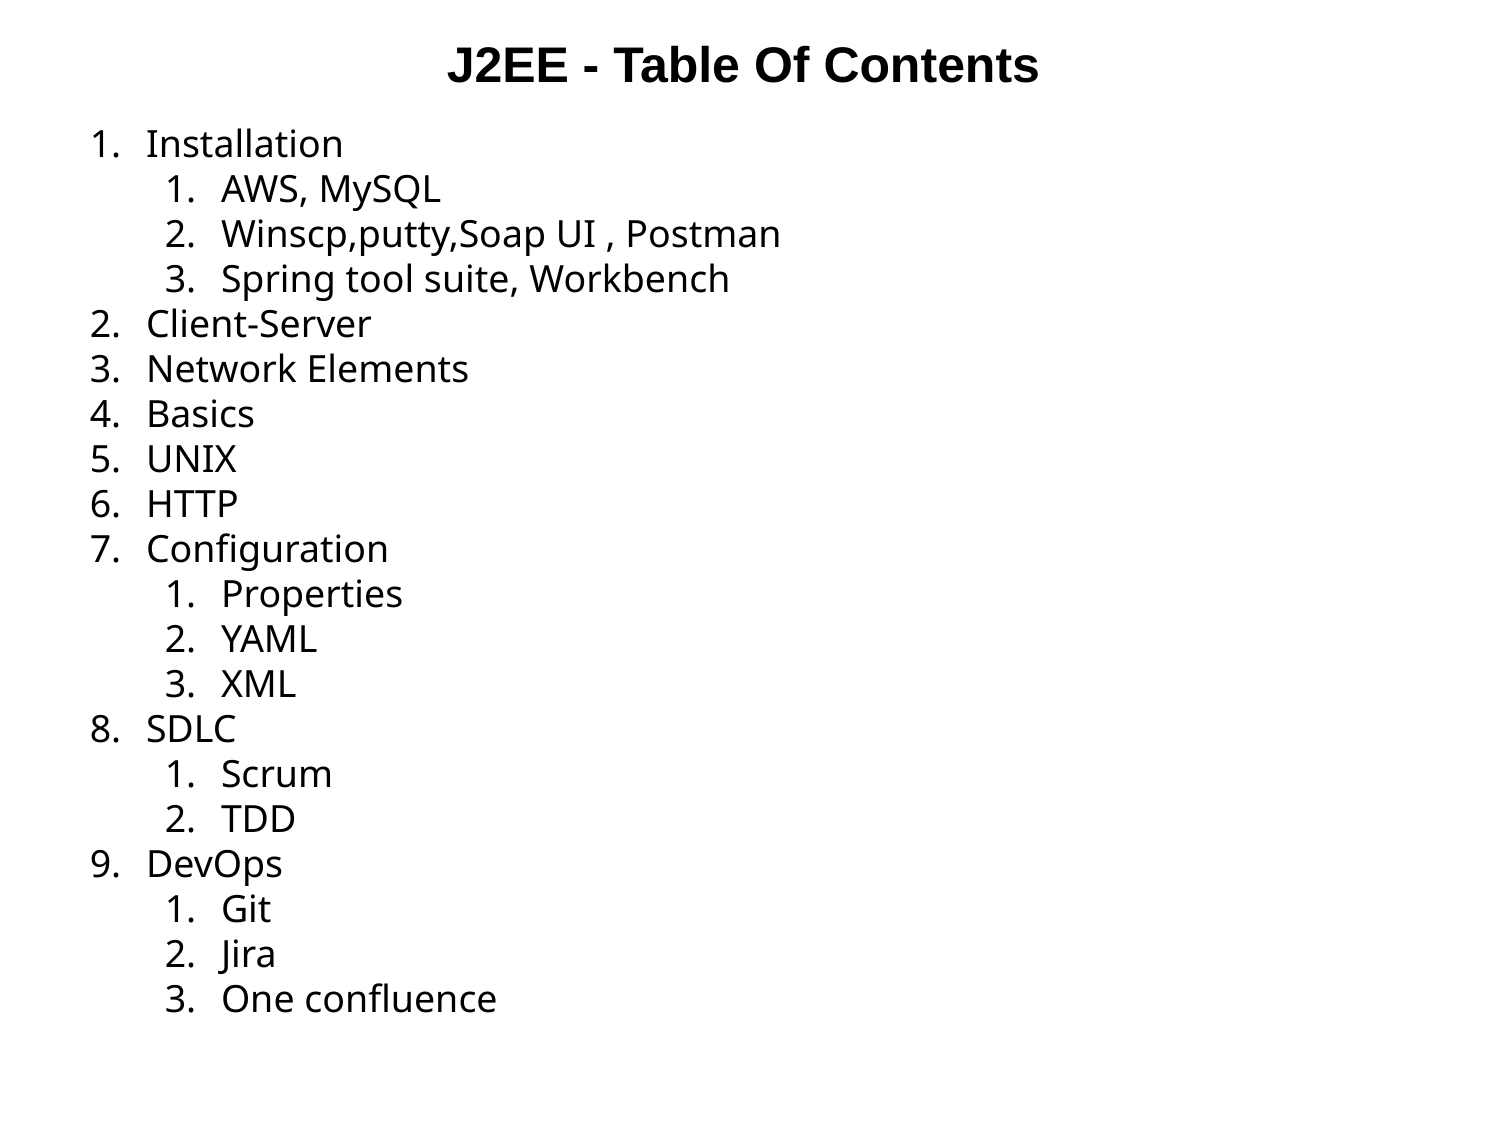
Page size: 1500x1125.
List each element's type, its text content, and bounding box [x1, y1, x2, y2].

text_box Installation AWS, MySQL Winscp,putty,Soap UI , Postman Spring tool suite, Workbench Client-Server Network Elements Basics UNIX HTTP Configuration Properties YAML XML SDLC Scrum TDD DevOps Git Jira One confluence [75, 112, 1425, 950]
text_box J2EE - Table Of Contents [385, 0, 1102, 127]
